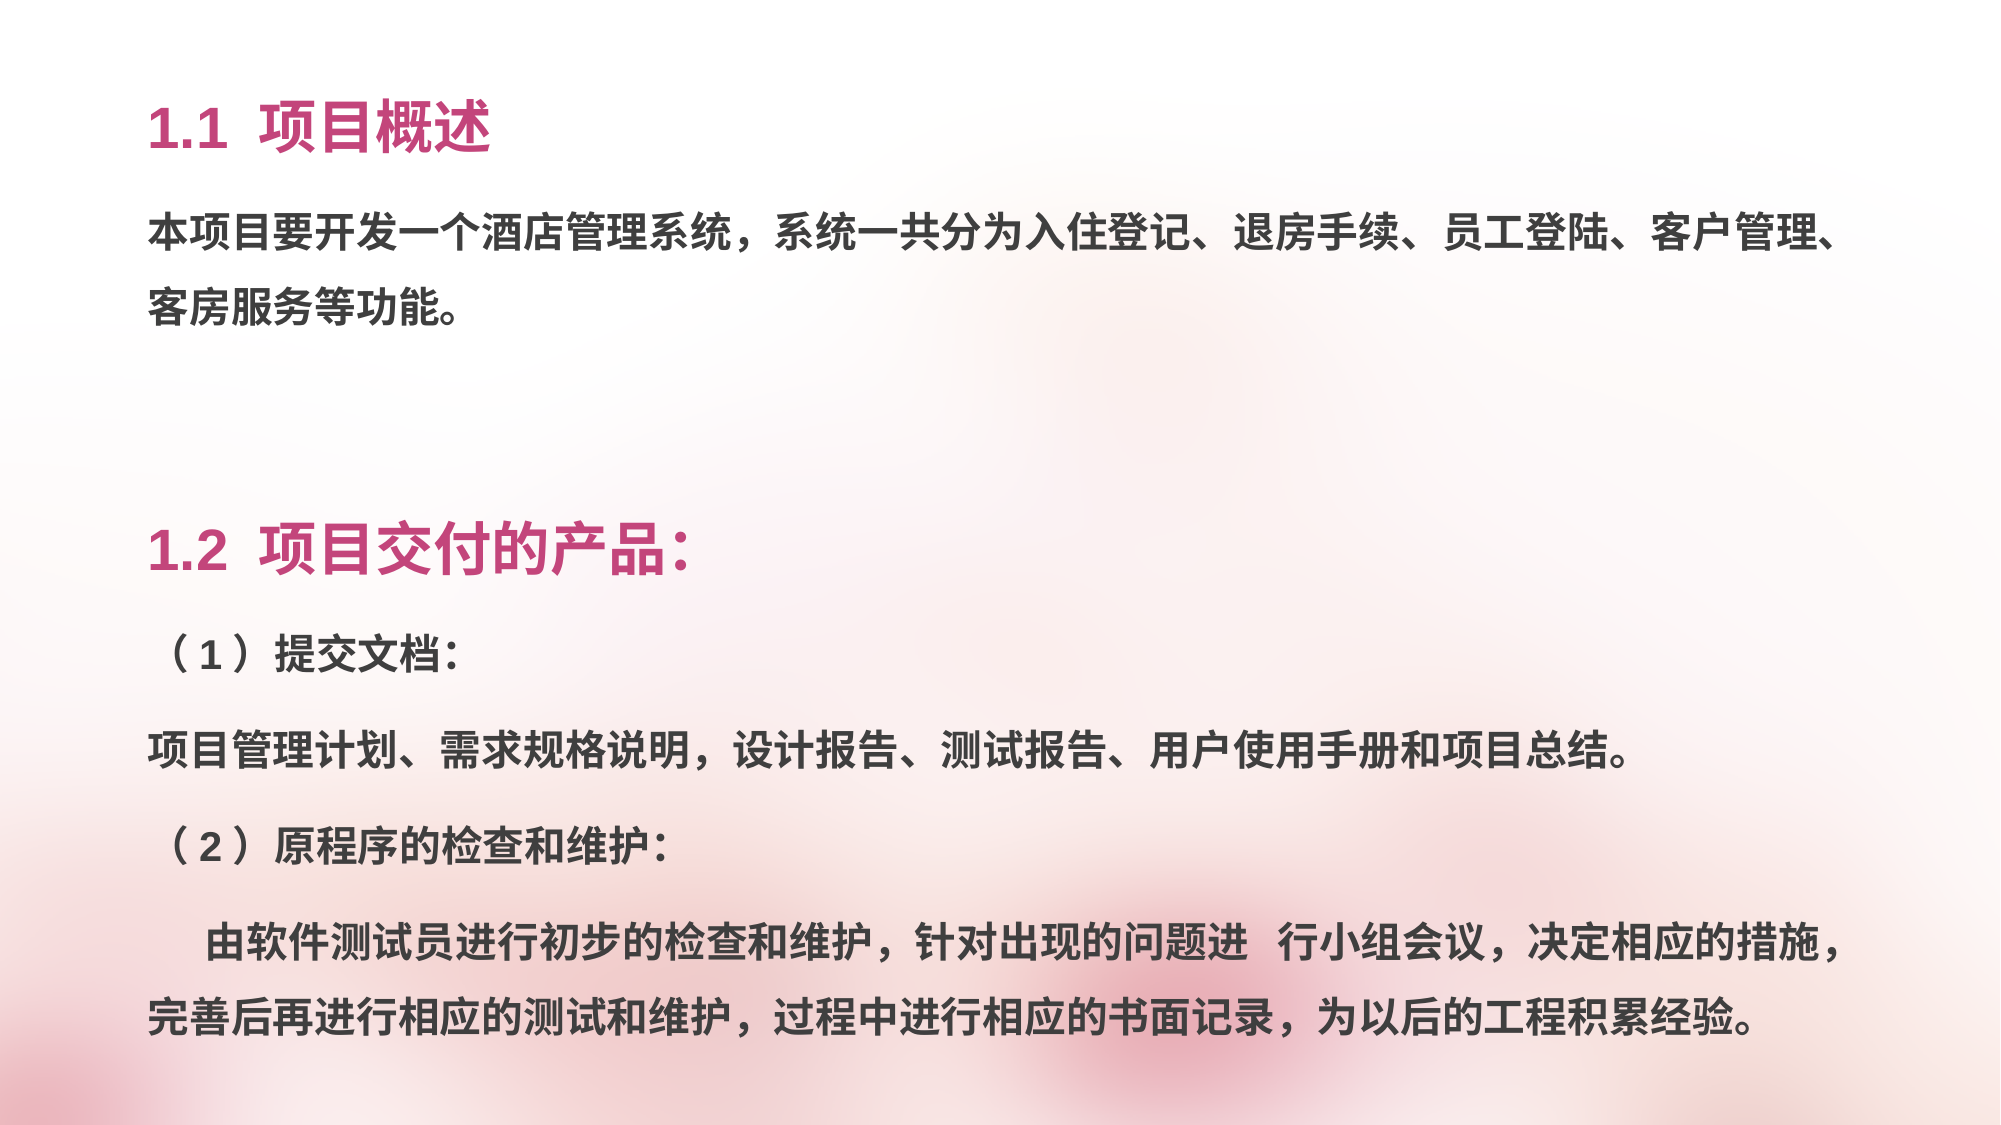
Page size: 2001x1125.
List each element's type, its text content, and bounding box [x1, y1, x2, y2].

picture [0, 0, 2001, 1125]
list 1.1 项目概述 本项目要开发一个酒店管理系统，系统一共分为入住登记、退房手续、员工登陆、客户管理、客房服务等功能。 1.2 项目交付的产品： （1）提交文档： 项目管理计划、需求规格说明，设计报告、测试报告、用户使用手册和项目总结。 （2）原程序的检查和维护： 由软件测试员进行初步的检查和维护，针对出现的问题进 行小组会议，决定相应的措施，完善后再进行相应的测试和维护，过程中进行相应的书面记录，为以后的工程积累经验。 [132, 47, 1858, 819]
